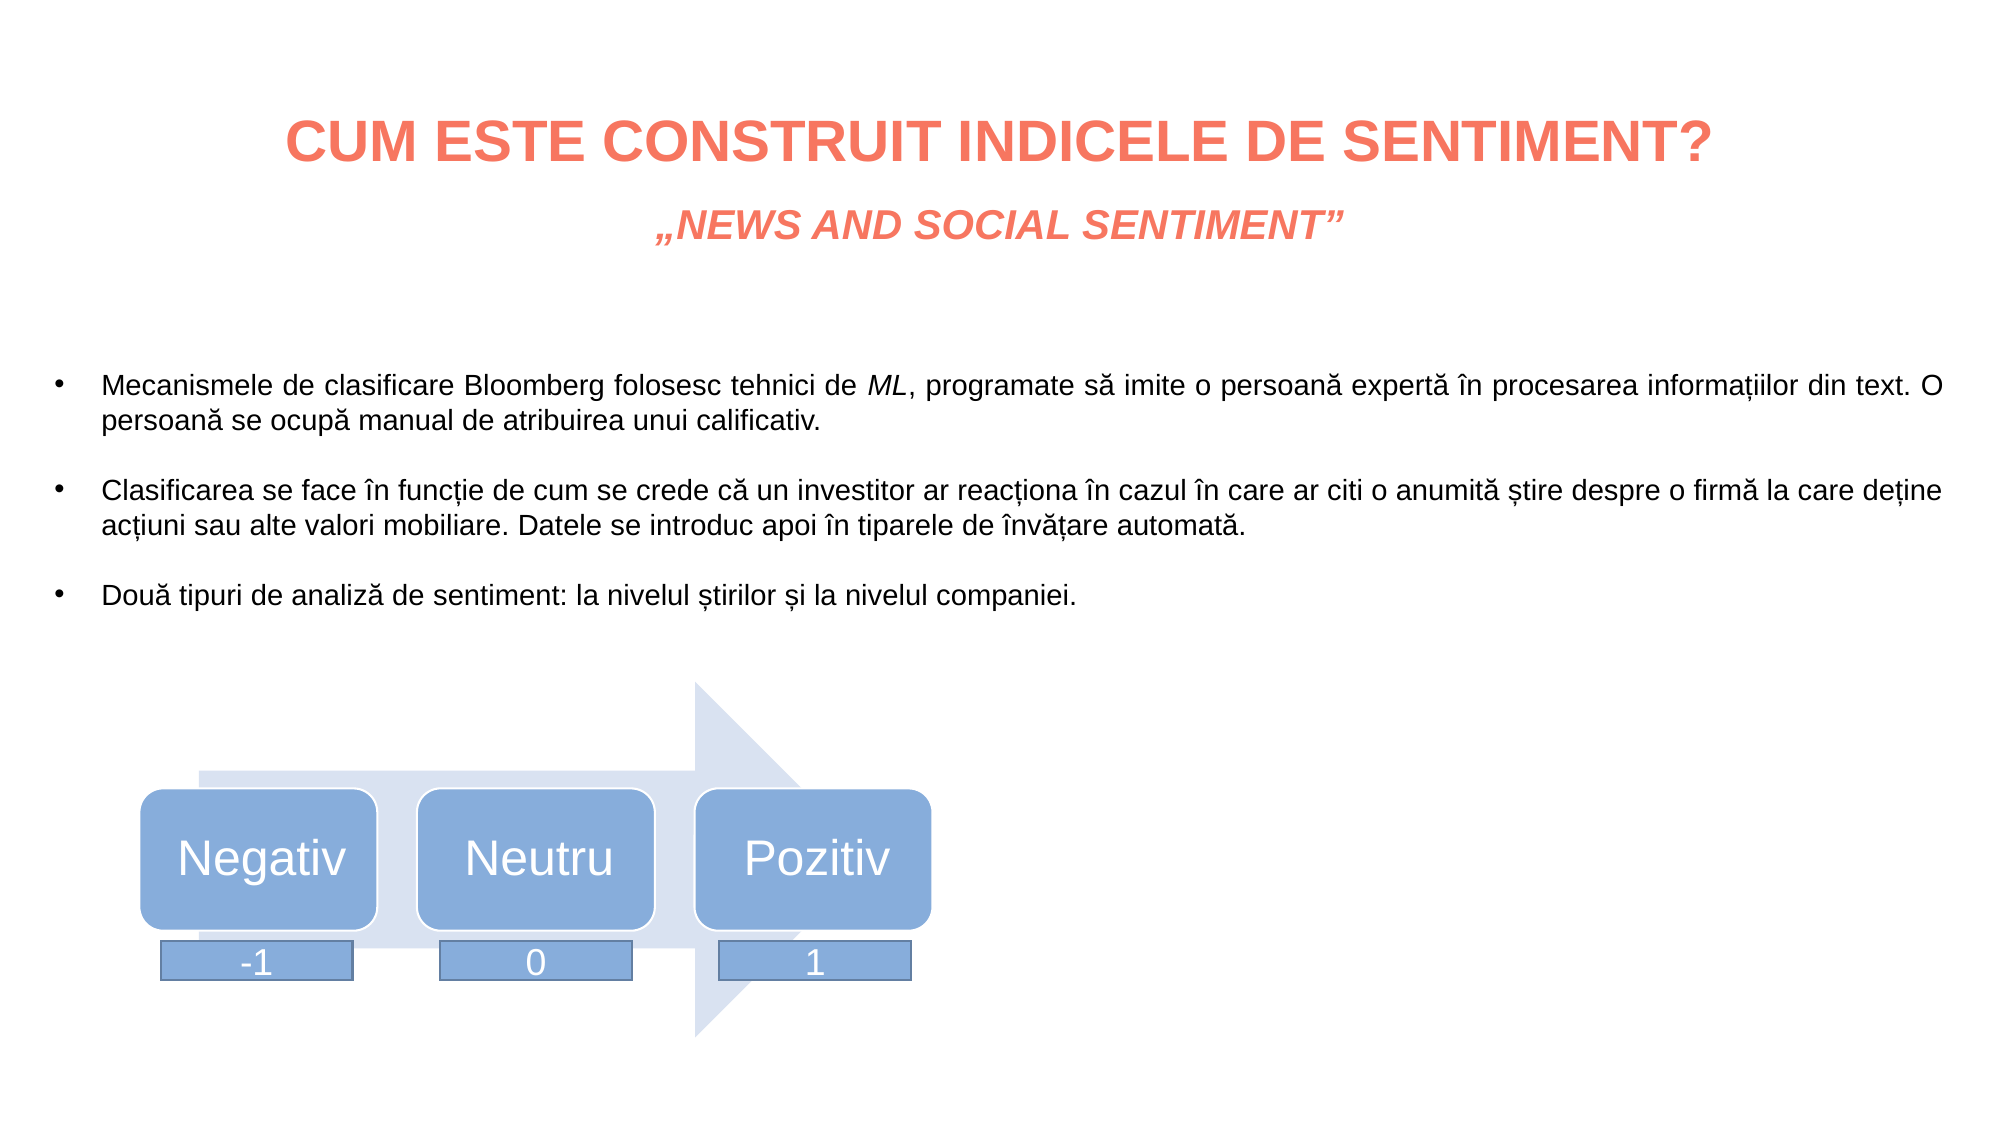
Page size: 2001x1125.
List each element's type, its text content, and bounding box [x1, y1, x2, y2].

text_box Mecanismele de clasificare Bloomberg folosesc tehnici de ML, programate să imite o persoană expertă în procesarea informațiilor din text. O persoană se ocupă manual de atribuirea unui calificativ. Clasificarea se face în funcție de cum se crede că un investitor ar reacționa în cazul în care ar citi o anumită știre despre o firmă la care deține acțiuni sau alte valori mobiliare. Datele se introduc apoi în tiparele de învățare automată. Două tipuri de analiză de sentiment: la nivelul știrilor și la nivelul companiei. [39, 323, 1961, 724]
text_box CUM ESTE CONSTRUIT INDICELE DE SENTIMENT? [0, 103, 2000, 177]
text_box „NEWS AND SOCIAL SENTIMENT” [608, 196, 1392, 270]
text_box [139, 681, 933, 1038]
